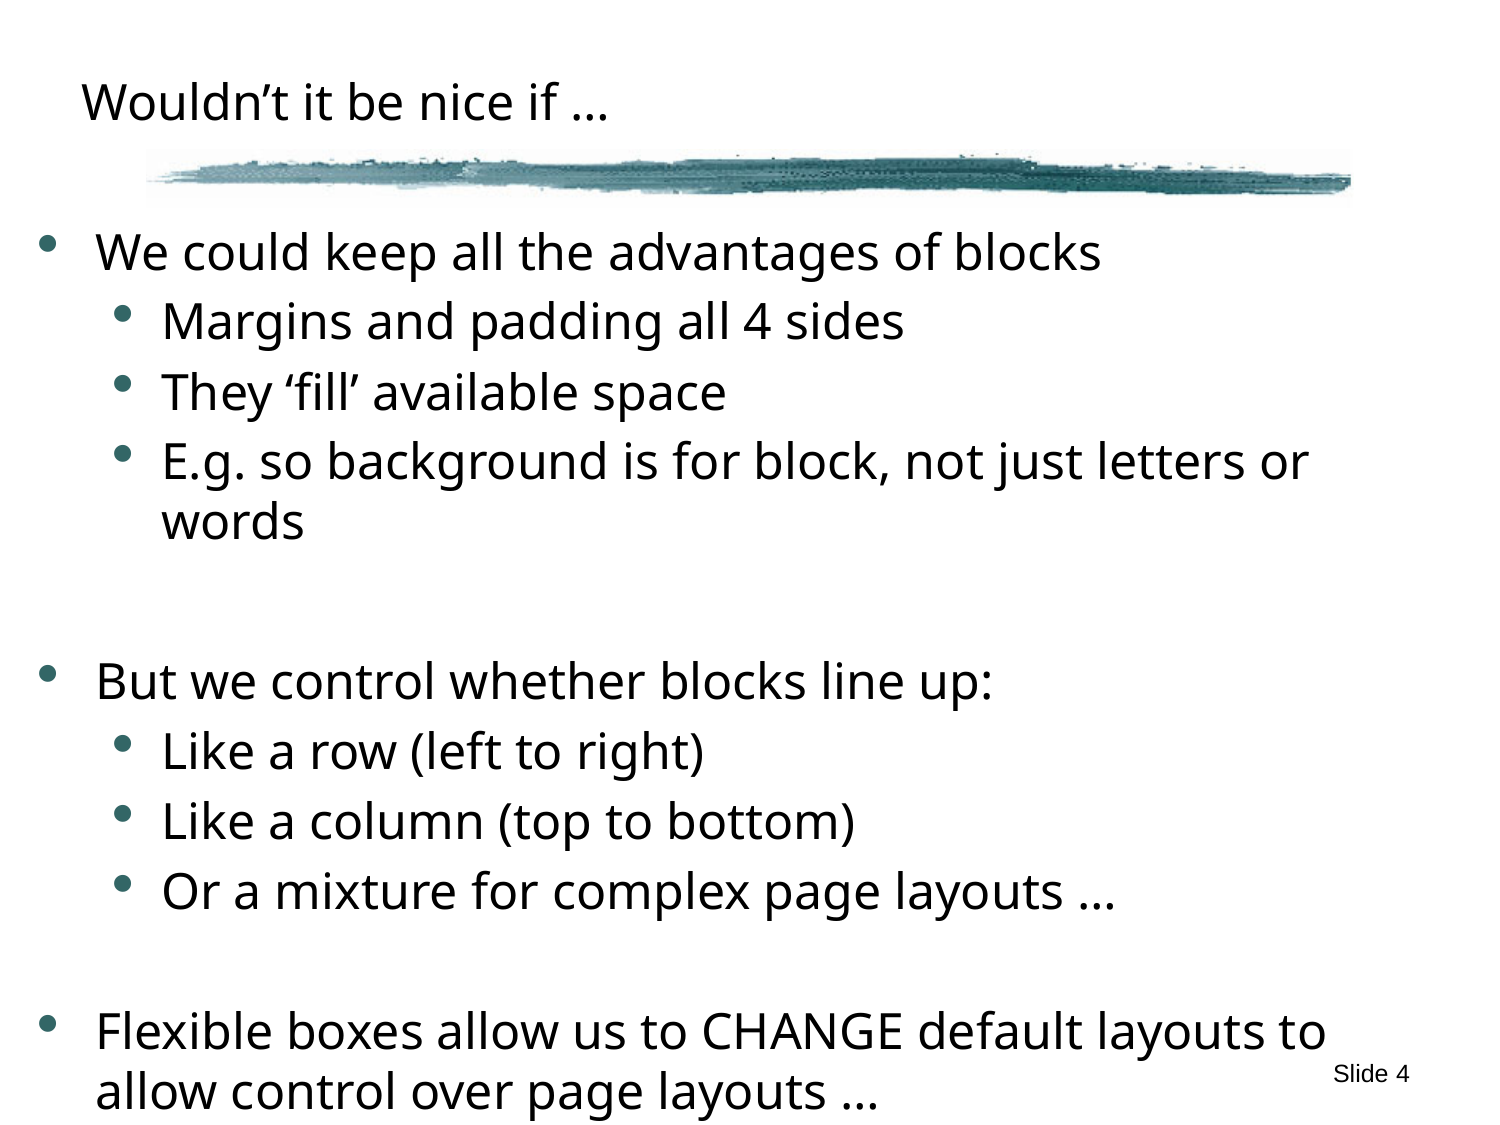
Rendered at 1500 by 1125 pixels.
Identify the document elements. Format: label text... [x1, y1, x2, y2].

list We could keep all the advantages of blocks Margins and padding all 4 sides They ‘fill’ available space E.g. so background is for block, not just letters or words But we control whether blocks line up: Like a row (left to right) Like a column (top to bottom) Or a mixture for complex page layouts … Flexible boxes allow us to CHANGE default layouts to allow control over page layouts … [24, 212, 1472, 994]
slide_number Slide 4 [1074, 1042, 1425, 1103]
picture [146, 149, 1354, 208]
title Wouldn’t it be nice if … [66, 37, 1342, 138]
